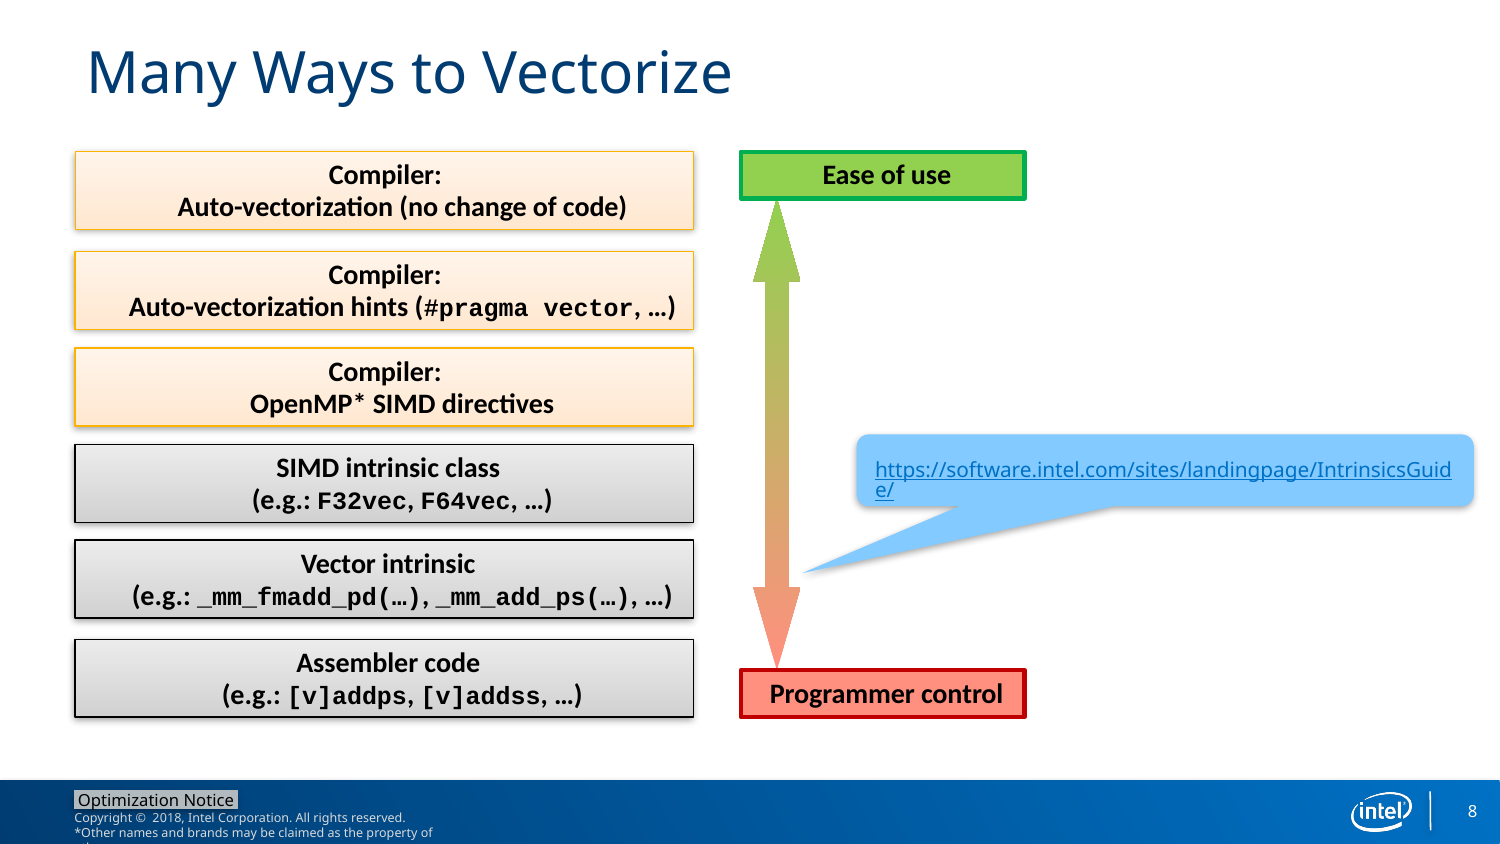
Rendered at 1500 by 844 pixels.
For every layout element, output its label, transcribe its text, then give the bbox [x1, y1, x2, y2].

picture [1351, 792, 1412, 832]
title Many Ways to Vectorize [75, 30, 1425, 152]
text_box Compiler: Auto-vectorization hints (#pragma vector, …) [74, 251, 694, 330]
text_box https://software.intel.com/sites/landingpage/IntrinsicsGuide/ [801, 433, 1475, 574]
text_box Vector intrinsic (e.g.: _mm_fmadd_pd(…), _mm_add_ps(…), …) [74, 540, 694, 618]
text_box Compiler: OpenMP* SIMD directives [74, 348, 694, 426]
text_box Ease of use [740, 151, 1025, 199]
text_box Programmer control [740, 670, 1025, 718]
slide_number 8 [1430, 790, 1478, 836]
text_box [753, 199, 801, 670]
text_box SIMD intrinsic class (e.g.: F32vec, F64vec, …) [74, 444, 694, 523]
text_box Assembler code (e.g.: [v]addps, [v]addss, …) [74, 639, 694, 717]
text_box Compiler: Auto-vectorization (no change of code) [75, 151, 694, 230]
